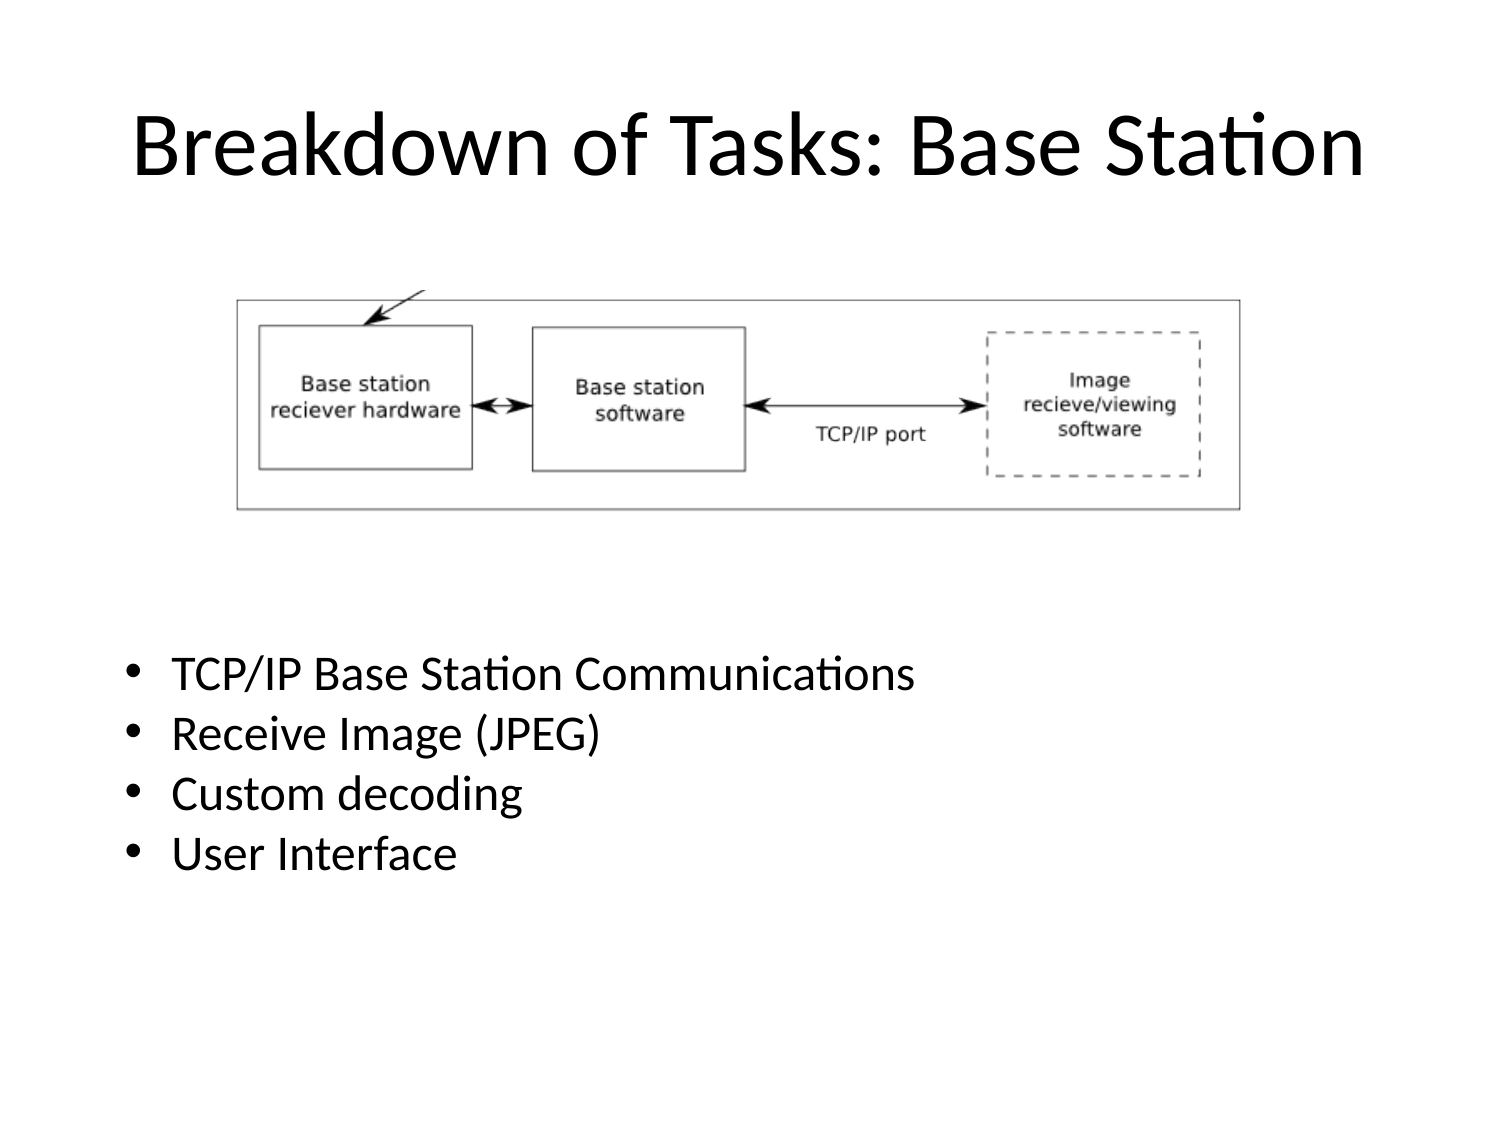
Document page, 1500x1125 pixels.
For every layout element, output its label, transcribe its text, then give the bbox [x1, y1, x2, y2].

text_box TCP/IP Base Station Communications Receive Image (JPEG) Custom decoding User Interface [109, 633, 1422, 888]
title Breakdown of Tasks: Base Station [75, 45, 1425, 233]
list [229, 290, 1241, 521]
